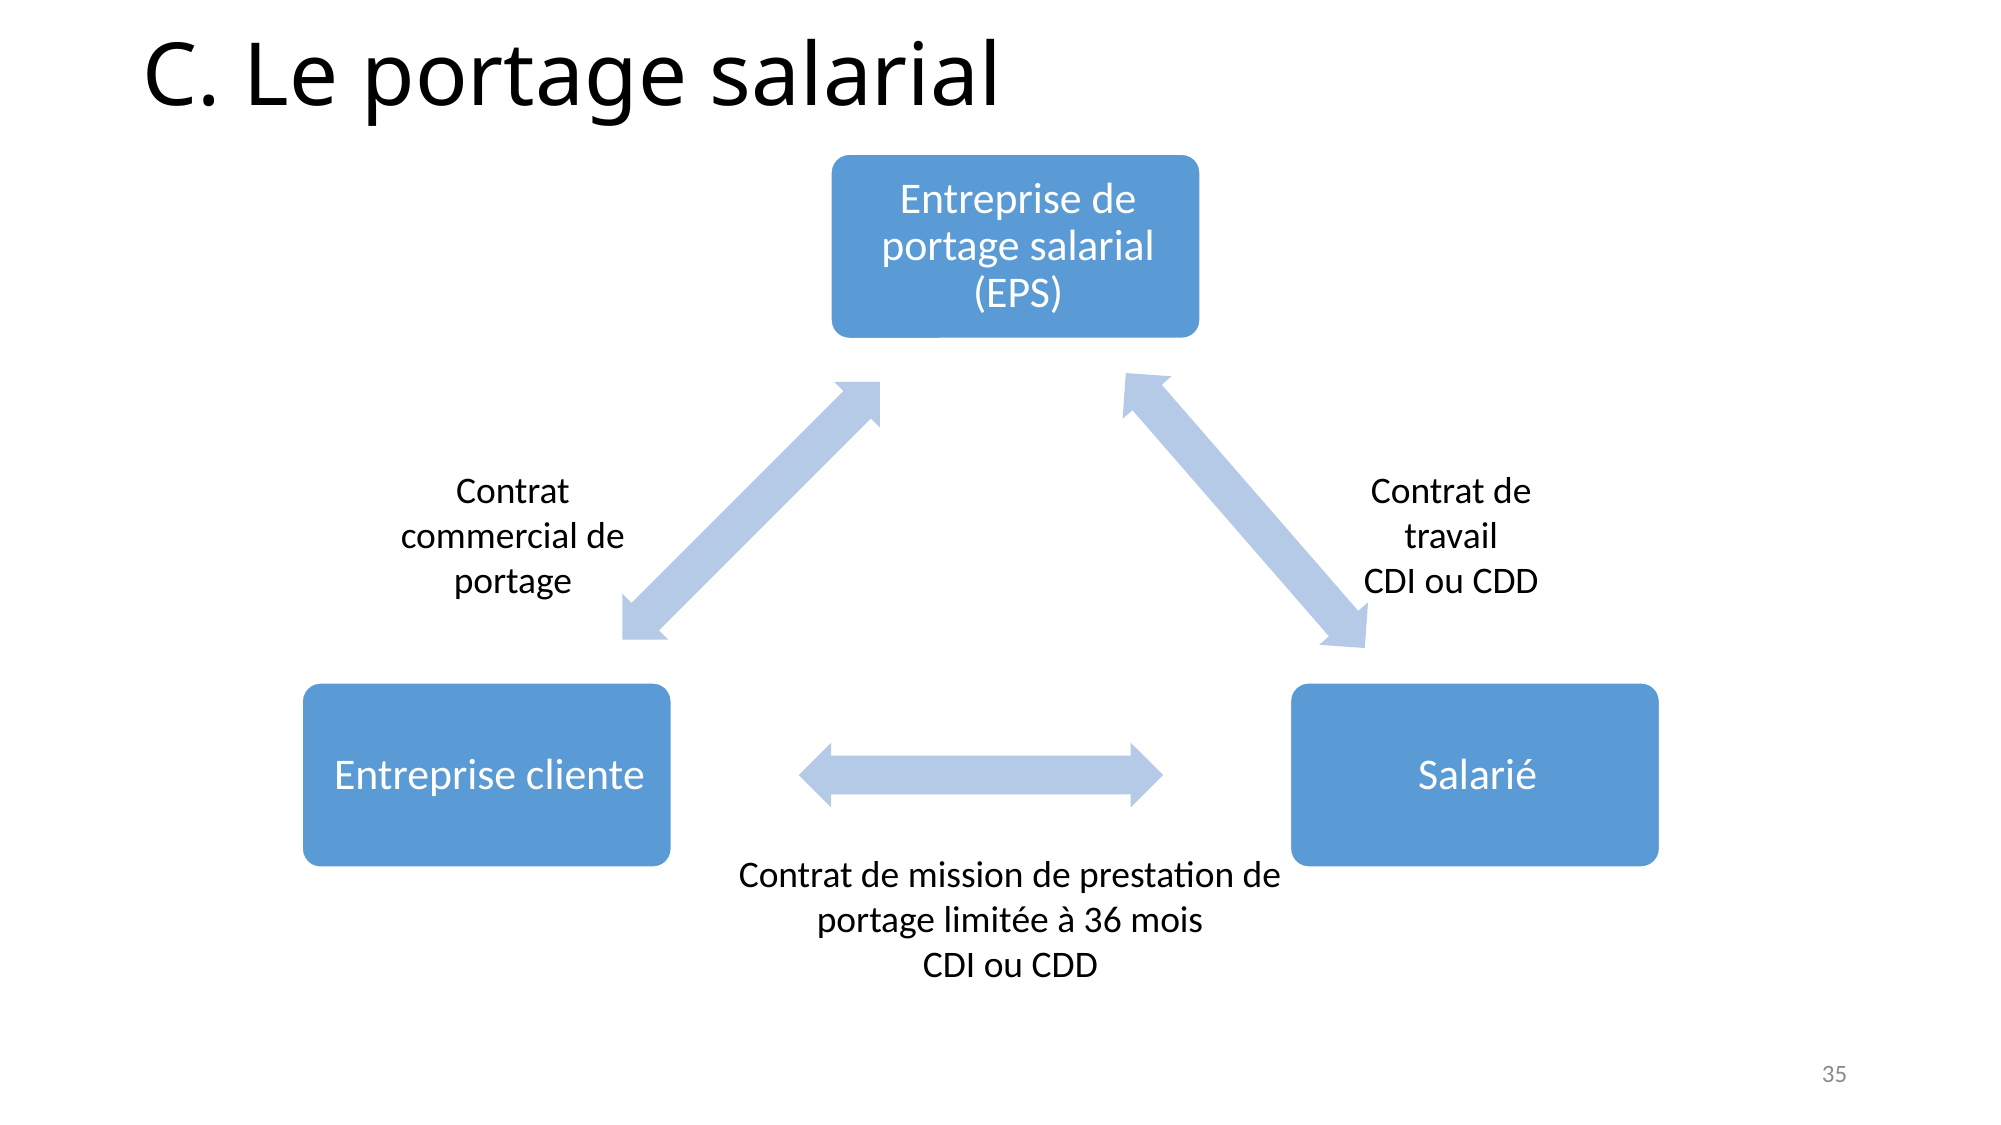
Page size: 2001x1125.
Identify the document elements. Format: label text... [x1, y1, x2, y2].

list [152, 153, 1878, 868]
slide_number 35 [1412, 1042, 1863, 1103]
title C. Le portage salarial [127, 22, 1853, 133]
text_box Contrat de mission de prestation de portage limitée à 36 mois CDI ou CDD [682, 868, 1339, 993]
